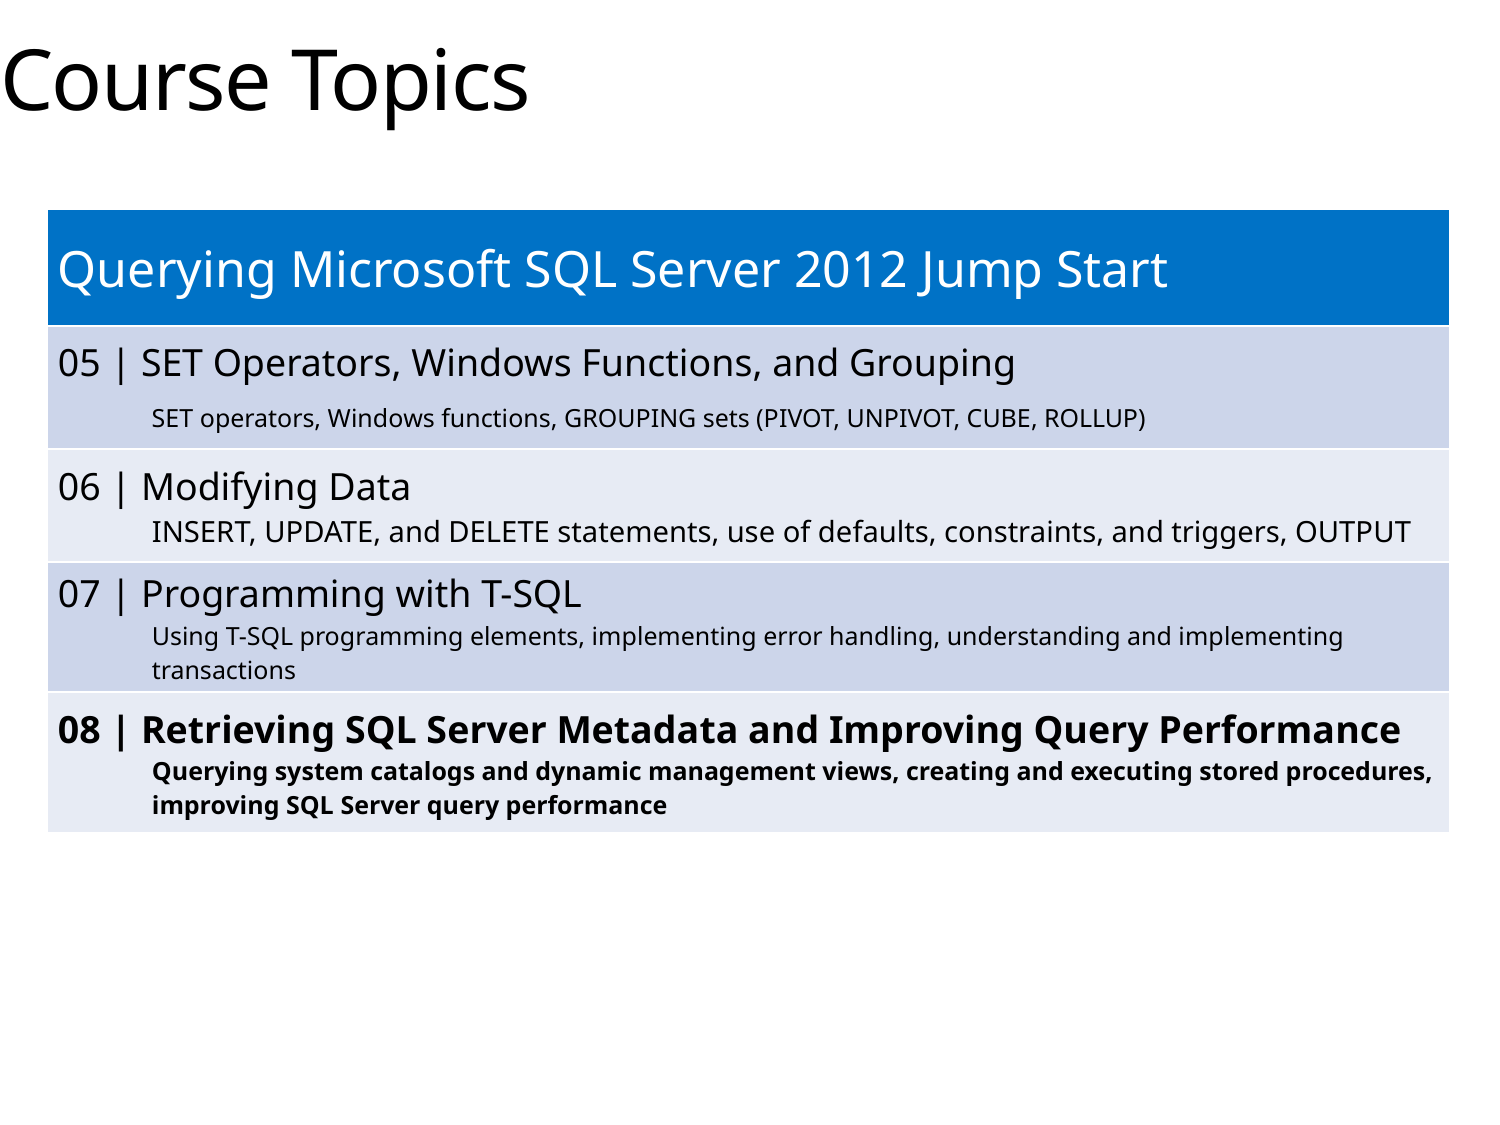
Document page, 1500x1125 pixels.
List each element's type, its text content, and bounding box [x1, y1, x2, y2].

table_cell 07 | Programming with T-SQL Using T-SQL programming elements, implementing error handling, understanding and implementing transactions [48, 563, 1449, 691]
table_cell 08 | Retrieving SQL Server Metadata and Improving Query Performance Querying system catalogs and dynamic management views, creating and executing stored procedures, improving SQL Server query performance [48, 693, 1449, 832]
title Course Topics [0, 37, 1373, 161]
table_cell 05 | SET Operators, Windows Functions, and Grouping SET operators, Windows functions, GROUPING sets (PIVOT, UNPIVOT, CUBE, ROLLUP) [48, 327, 1449, 448]
table_cell 06 | Modifying Data INSERT, UPDATE, and DELETE statements, use of defaults, constraints, and triggers, OUTPUT [48, 450, 1449, 561]
table_header Querying Microsoft SQL Server 2012 Jump Start [48, 210, 1449, 325]
